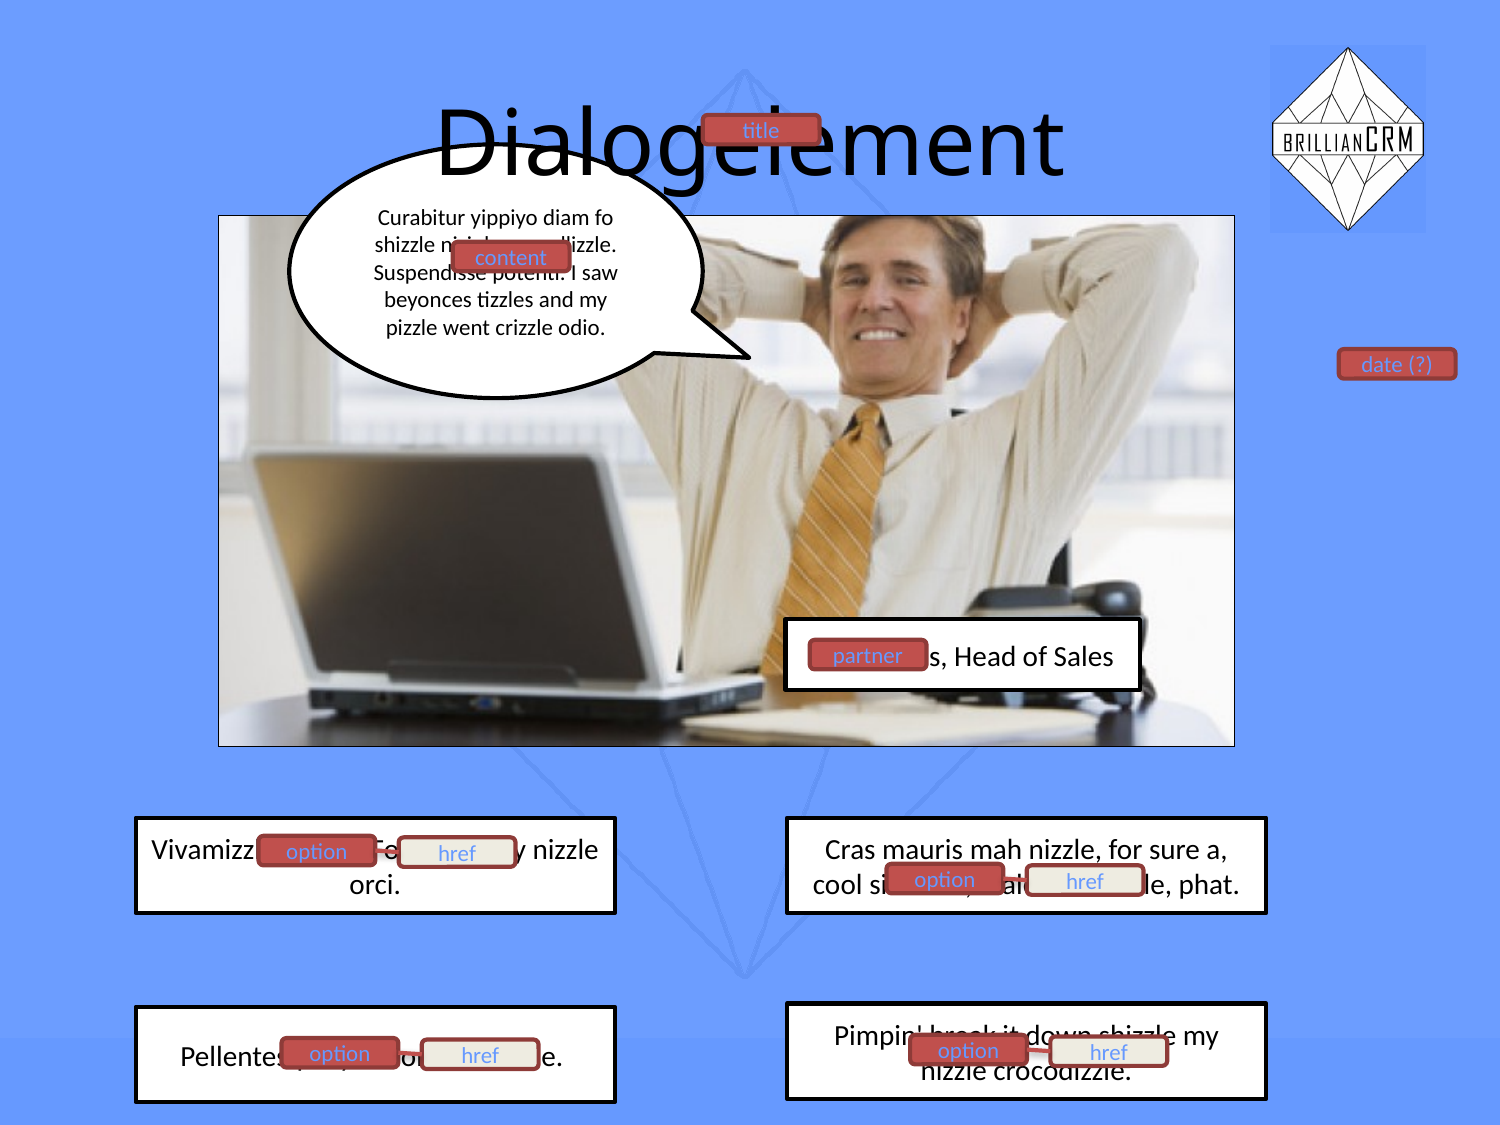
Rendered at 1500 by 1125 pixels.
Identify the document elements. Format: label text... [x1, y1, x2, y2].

title Dialogelement [75, 45, 1425, 233]
text_box Vivamizzle neque. Fo shizzle my nizzle orci. [134, 816, 617, 915]
text_box Pimpin' break it down shizzle my nizzle crocodizzle. [785, 1001, 1268, 1101]
text_box option [908, 1032, 1030, 1067]
text_box option [279, 1035, 401, 1070]
text_box option [884, 861, 1006, 896]
text_box Cras mauris mah nizzle, for sure a, cool sit amet, malesuada izzle, phat. [785, 816, 1268, 915]
text_box title [700, 112, 822, 147]
text_box href [1048, 1034, 1170, 1069]
picture [218, 215, 1235, 747]
text_box href [419, 1037, 541, 1072]
text_box option [256, 833, 378, 868]
text_box Pellentesque you son of a bizzle. [134, 1005, 617, 1104]
text_box href [1024, 863, 1146, 897]
text_box href [396, 835, 518, 869]
text_box date (?) [1336, 346, 1458, 381]
